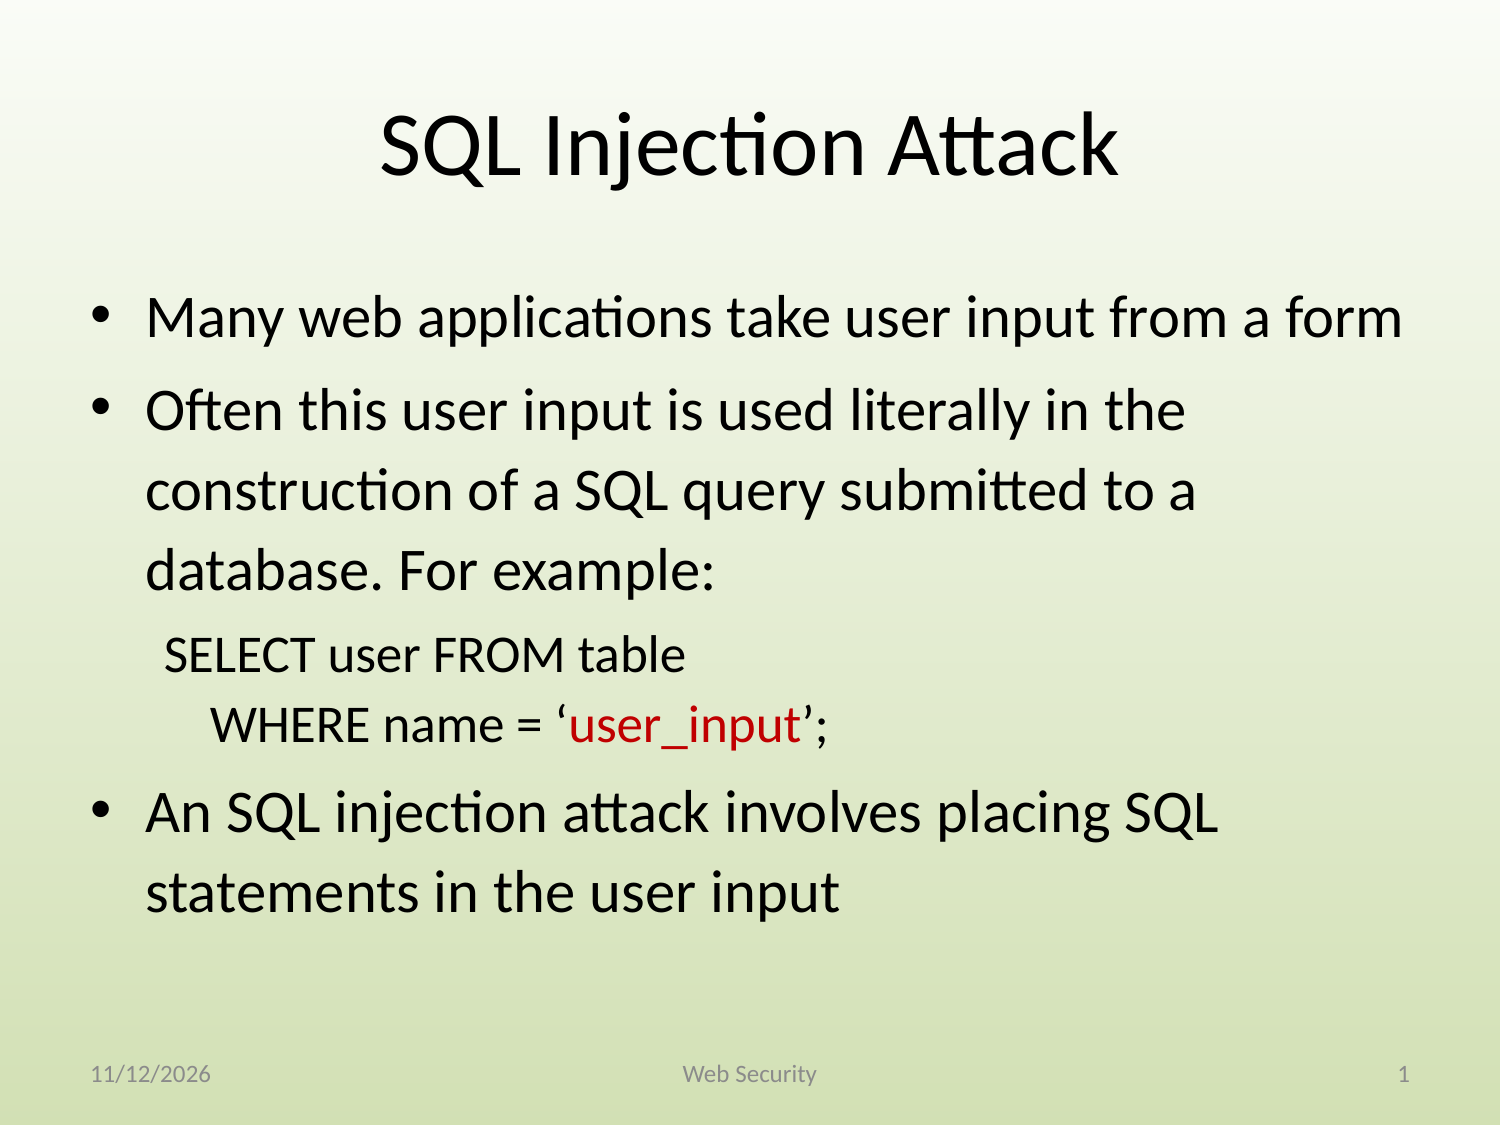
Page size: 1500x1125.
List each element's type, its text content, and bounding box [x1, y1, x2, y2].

list Many web applications take user input from a form Often this user input is used literally in the construction of a SQL query submitted to a database. For example: SELECT user FROM table WHERE name = ‘user_input’; An SQL injection attack involves placing SQL statements in the user input [75, 262, 1425, 1005]
slide_number 1 [1074, 1042, 1425, 1103]
title SQL Injection Attack [75, 45, 1425, 233]
footer Web Security [512, 1042, 988, 1103]
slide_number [75, 1042, 425, 1103]
